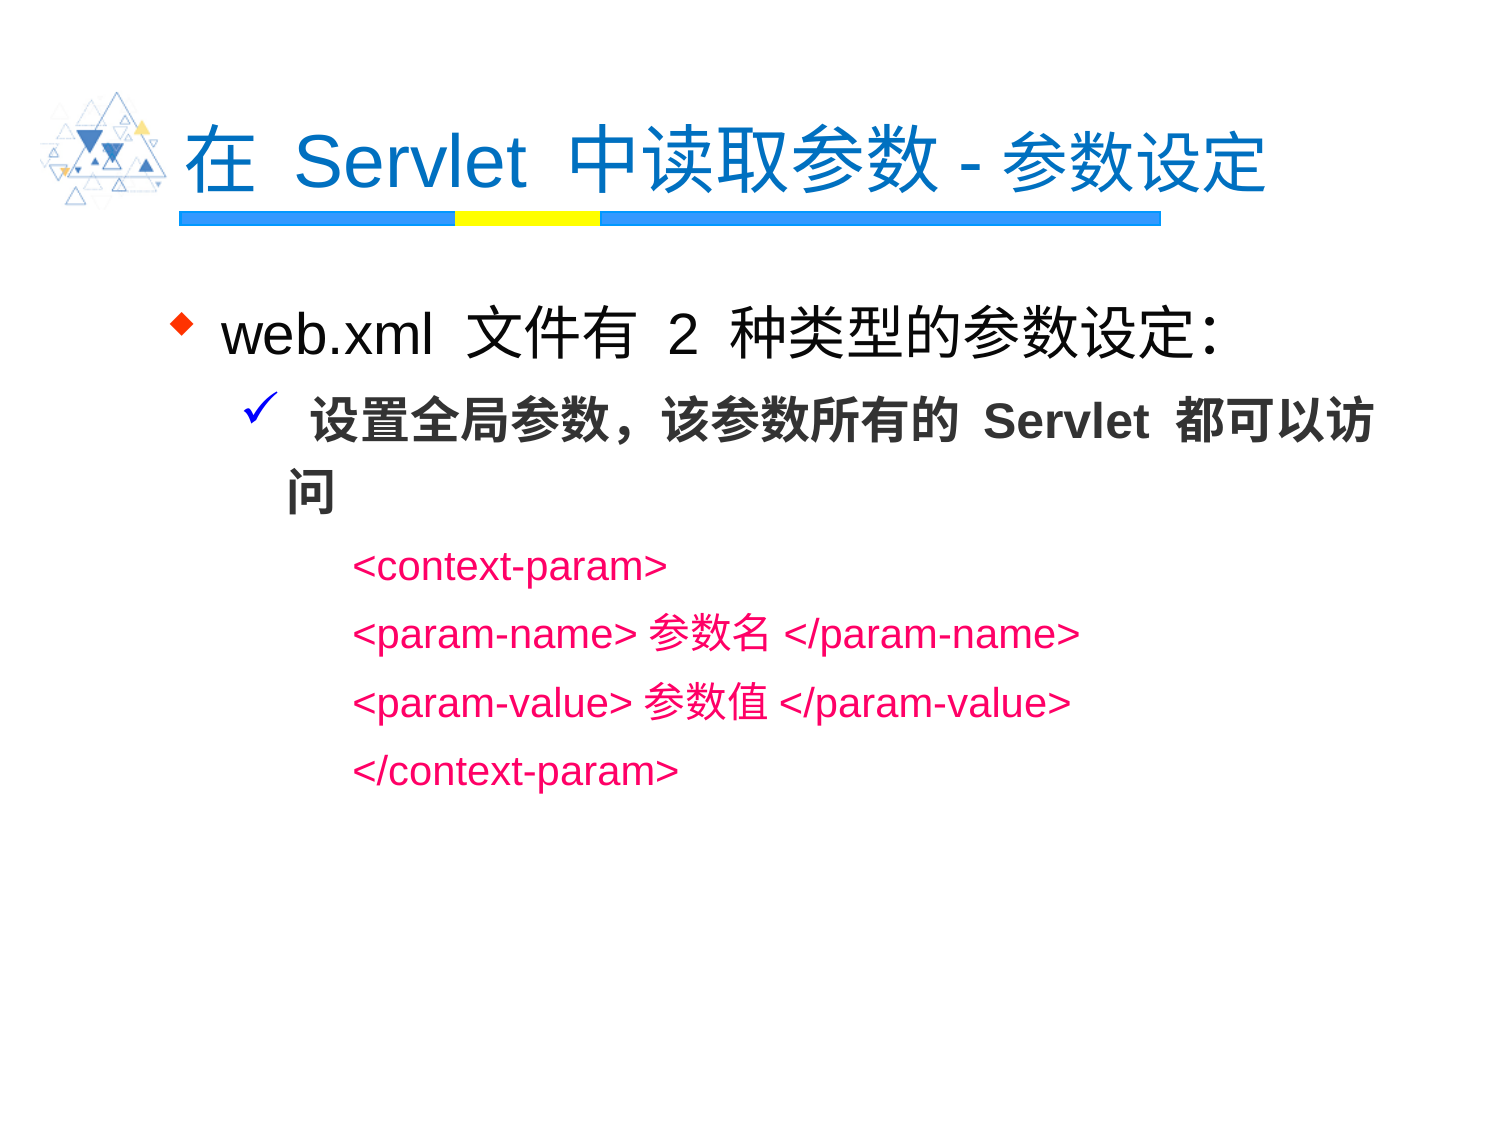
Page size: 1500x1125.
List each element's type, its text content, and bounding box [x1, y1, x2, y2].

list web.xml 文件有 2 种类型的参数设定： 设置全局参数，该参数所有的 Servlet 都可以访问 <context-param> <param-name>参数名</param-name> <param-value>参数值</param-value> </context-param> [149, 274, 1404, 1055]
title 在 Servlet 中读取参数-参数设定 [168, 101, 1385, 215]
picture [40, 87, 171, 210]
